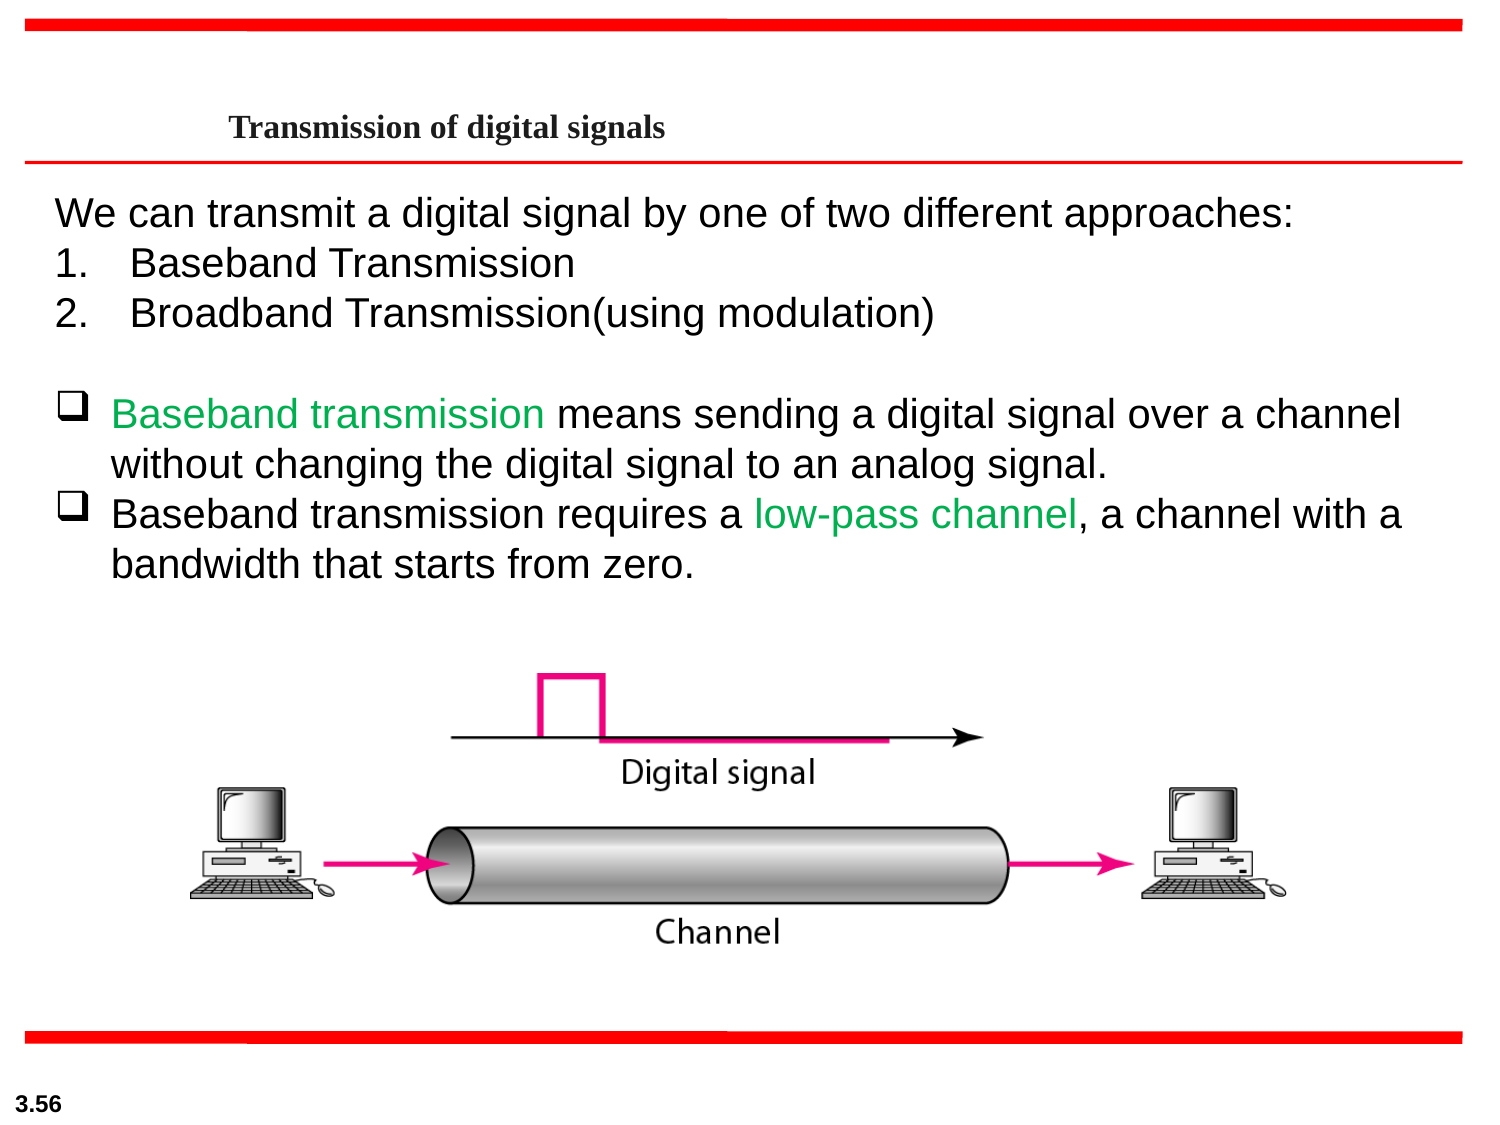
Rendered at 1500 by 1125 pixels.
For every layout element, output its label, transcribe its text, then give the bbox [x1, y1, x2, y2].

text_box We can transmit a digital signal by one of two different approaches: Baseband Transmission Broadband Transmission(using modulation) Baseband transmission means sending a digital signal over a channel without changing the digital signal to an analog signal. Baseband transmission requires a low-pass channel, a channel with a bandwidth that starts from zero. [39, 178, 1465, 694]
slide_number 3.56 [0, 1050, 313, 1125]
text_box Transmission of digital signals [213, 62, 681, 153]
picture [190, 673, 1288, 953]
